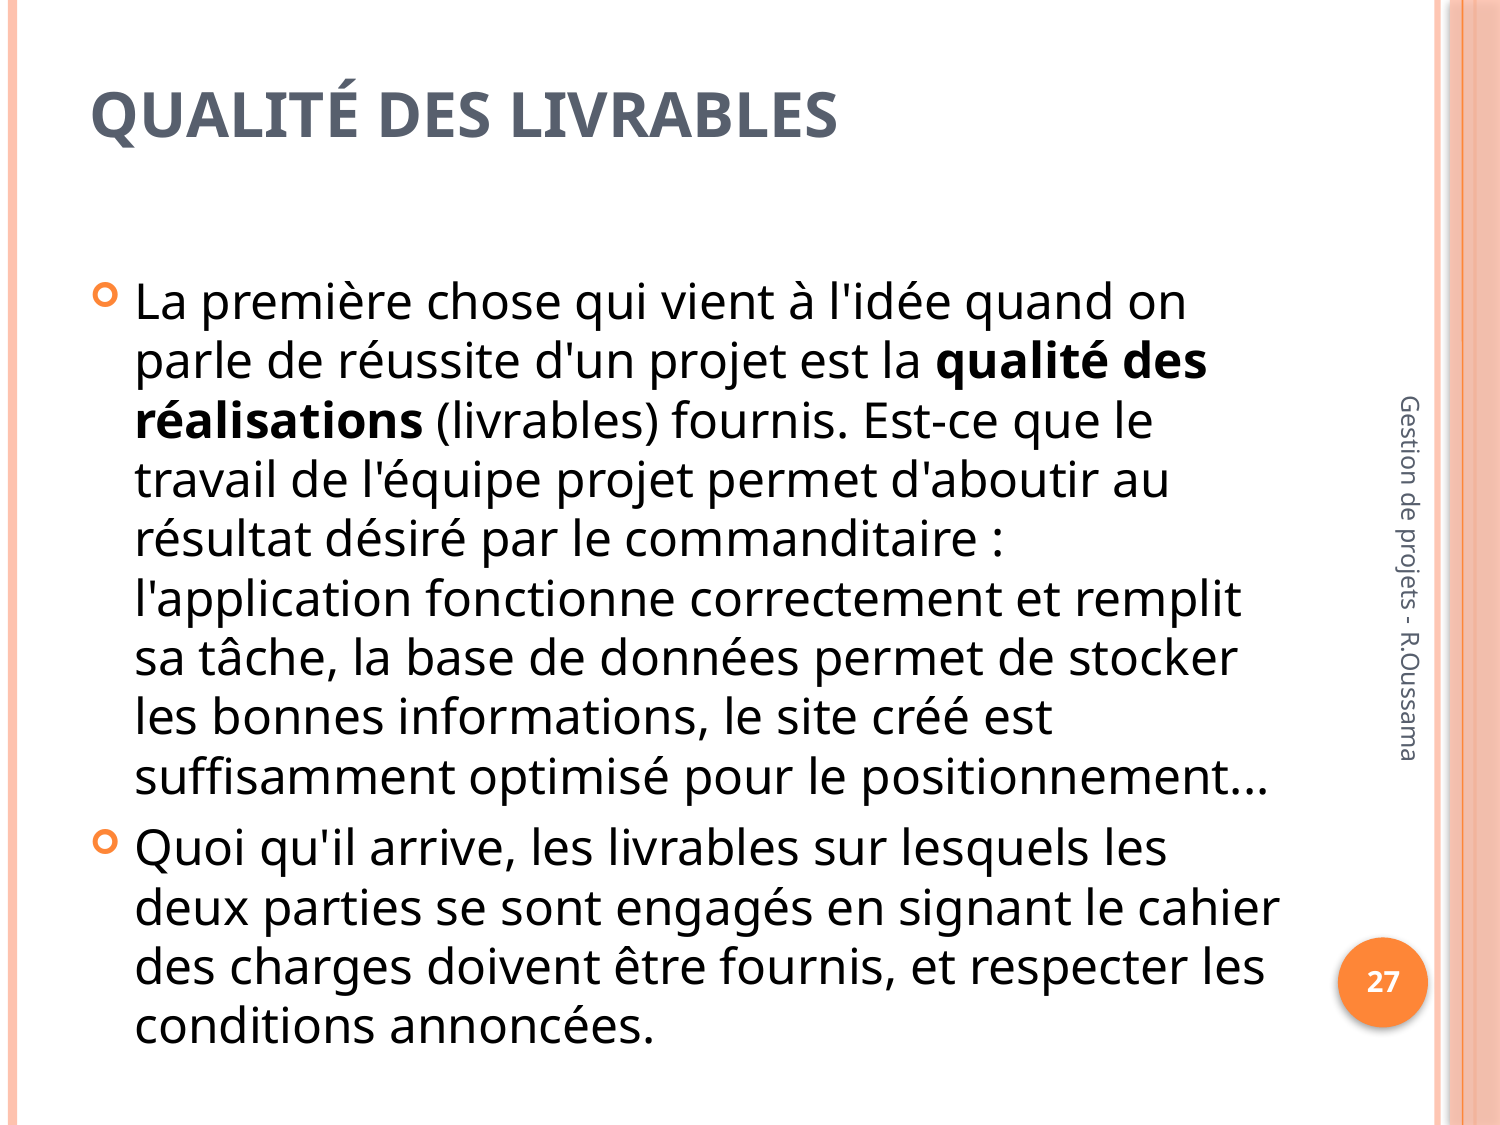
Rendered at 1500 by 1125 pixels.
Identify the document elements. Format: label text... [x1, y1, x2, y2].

title Qualité des livrables [75, 45, 1300, 233]
footer Gestion de projets - R.Oussama [1379, 380, 1440, 906]
slide_number 27 [1333, 940, 1434, 1027]
list La première chose qui vient à l'idée quand on parle de réussite d'un projet est la qualité des réalisations (livrables) fournis. Est-ce que le travail de l'équipe projet permet d'aboutir au résultat désiré par le commanditaire : l'application fonctionne correctement et remplit sa tâche, la base de données permet de stocker les bonnes informations, le site créé est suffisamment optimisé pour le positionnement... Quoi qu'il arrive, les livrables sur lesquels les deux parties se sont engagés en signant le cahier des charges doivent être fournis, et respecter les conditions annoncées. [75, 262, 1300, 1062]
